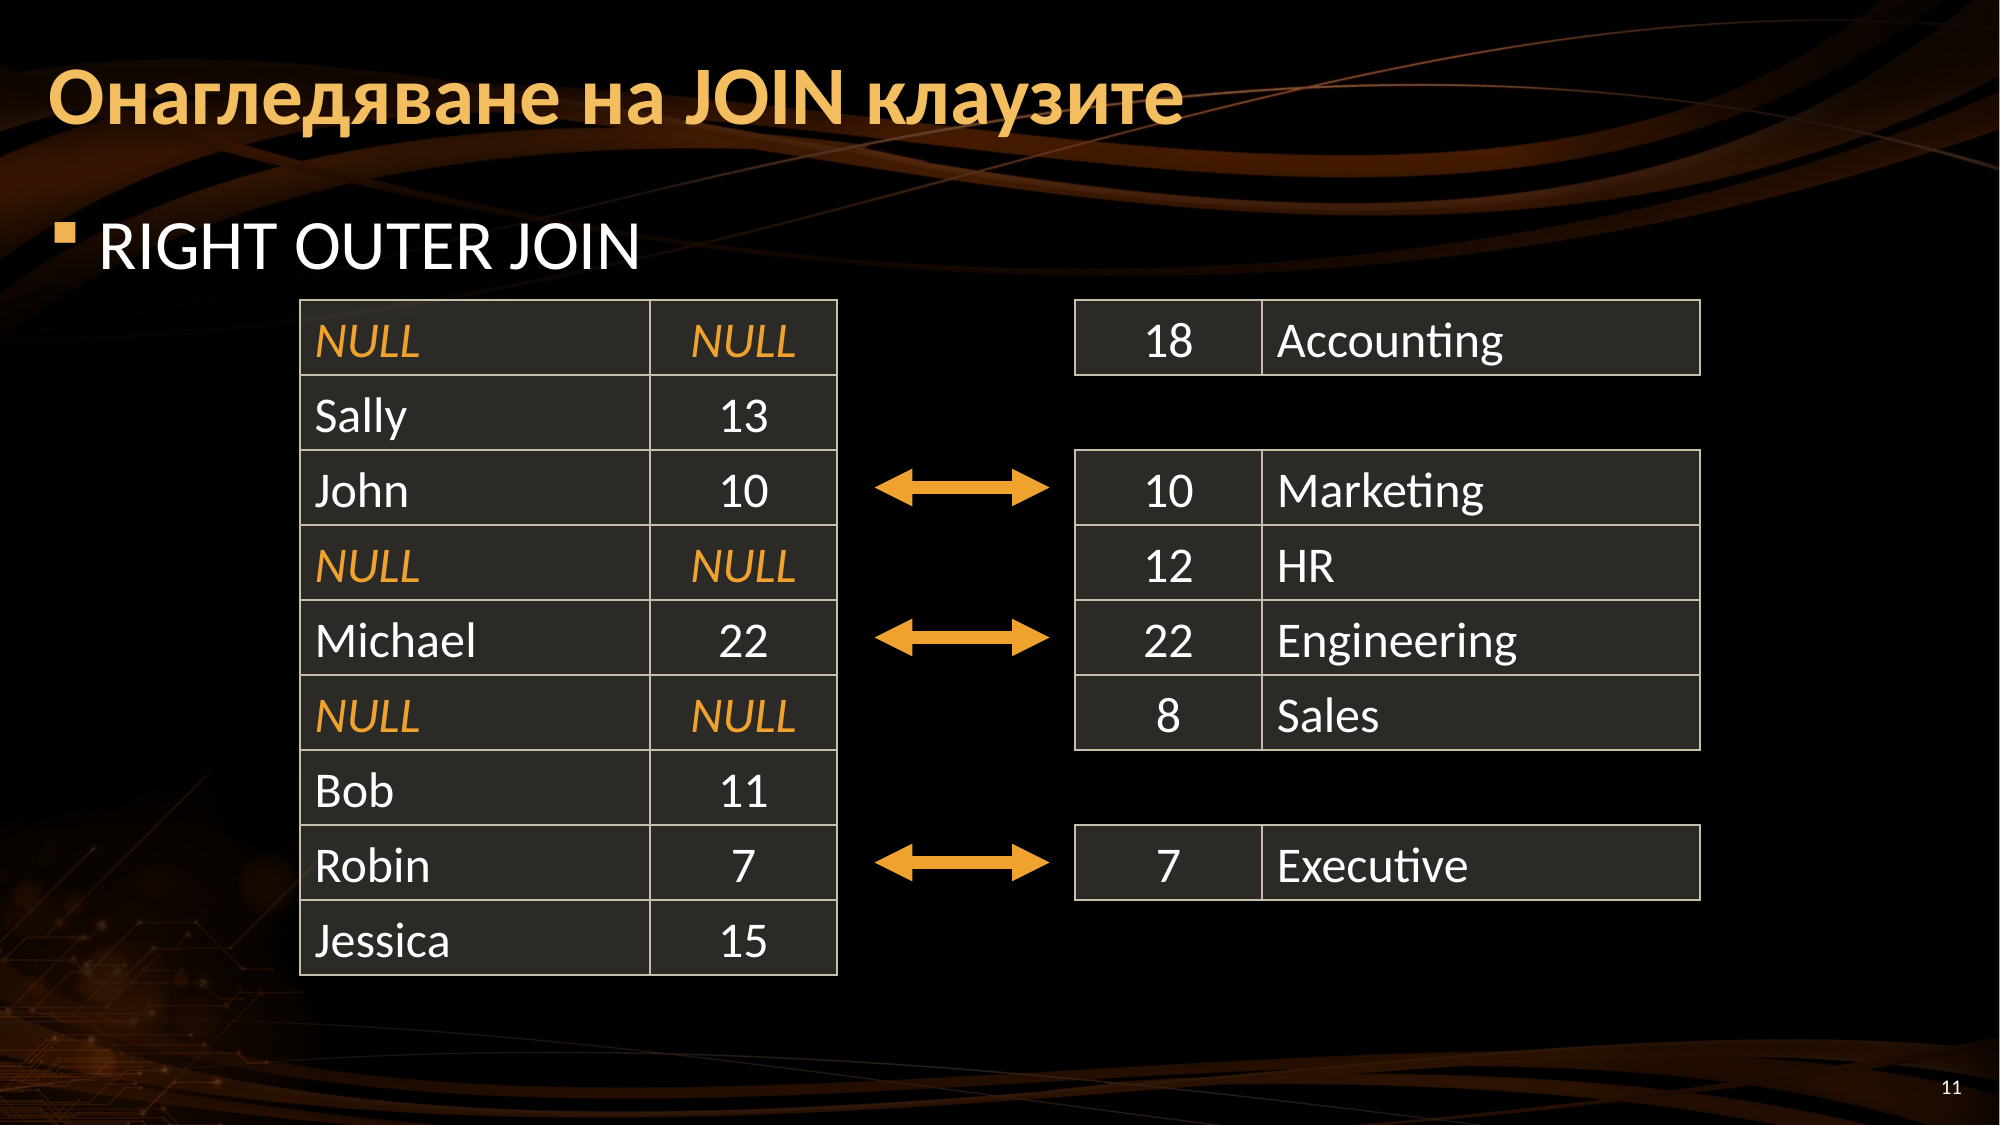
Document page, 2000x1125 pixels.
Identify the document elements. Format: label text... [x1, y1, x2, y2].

title Онагледяване на JOIN клаузите [30, 6, 1968, 189]
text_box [1074, 299, 1700, 375]
picture [0, 0, 2000, 1125]
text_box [1074, 524, 1700, 600]
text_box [299, 824, 838, 900]
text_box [1074, 449, 1700, 524]
slide_number 11 [1897, 1070, 1968, 1103]
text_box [874, 487, 1050, 863]
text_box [1074, 824, 1700, 900]
list RIGHT OUTER JOIN [31, 189, 1968, 1103]
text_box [1074, 600, 1700, 674]
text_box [299, 750, 838, 824]
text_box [299, 900, 838, 975]
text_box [299, 299, 838, 750]
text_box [1074, 674, 1700, 750]
